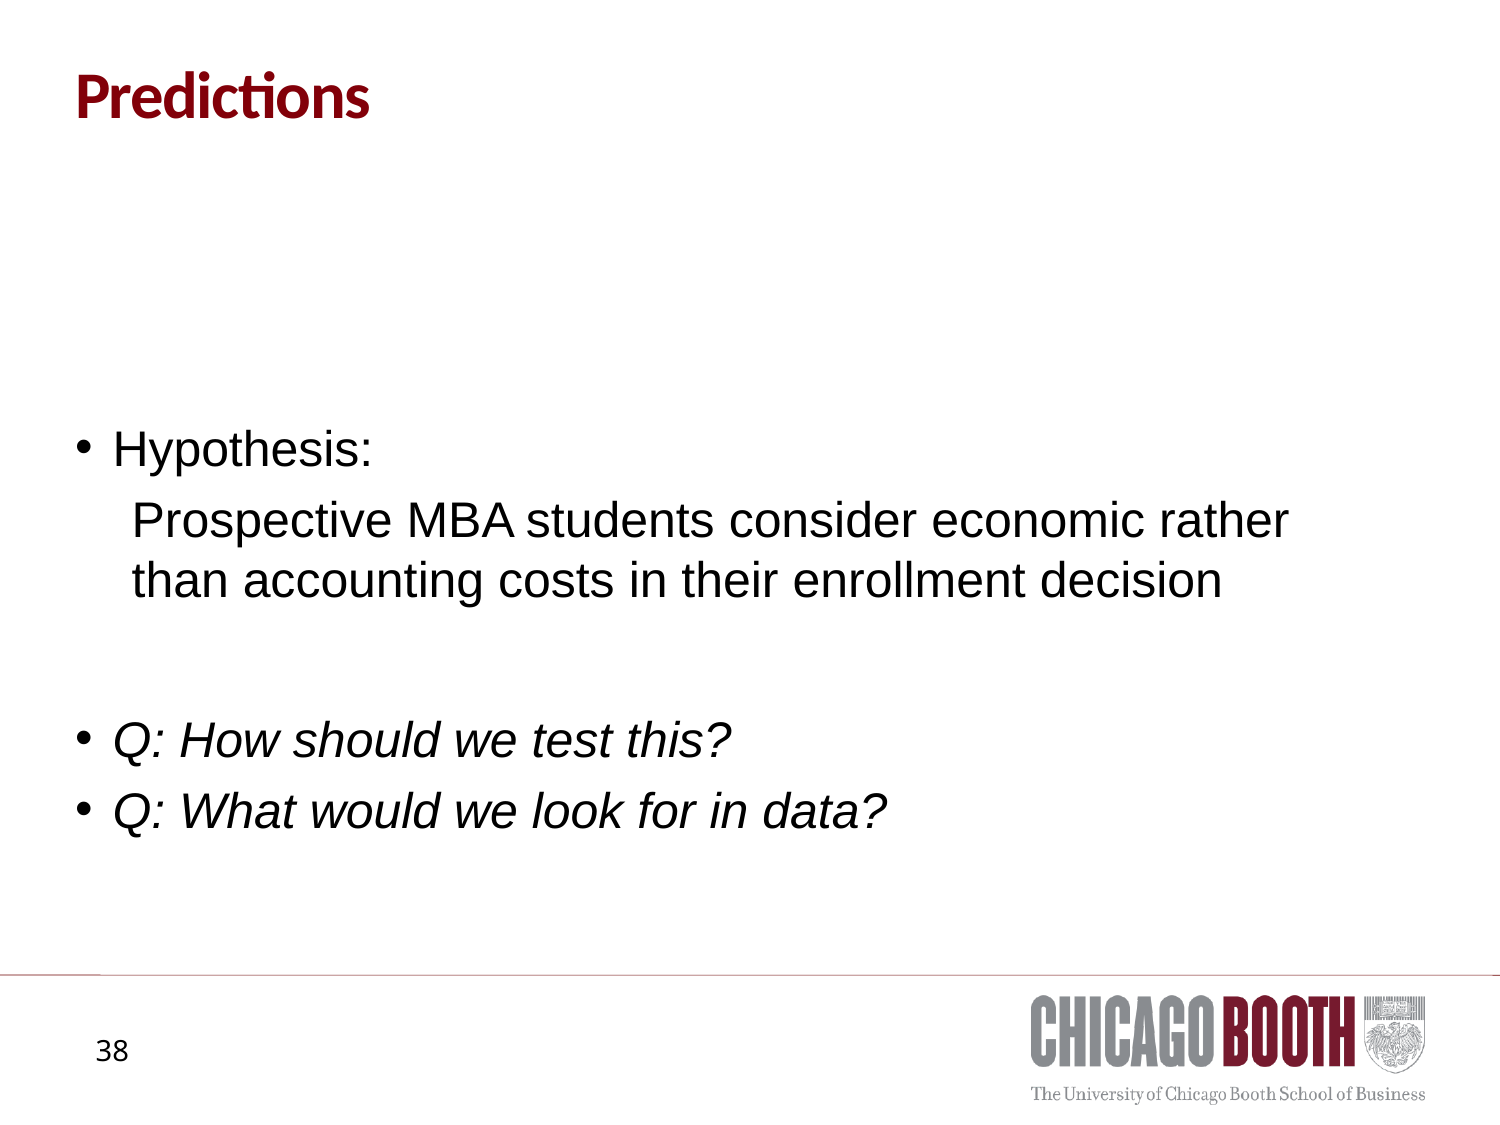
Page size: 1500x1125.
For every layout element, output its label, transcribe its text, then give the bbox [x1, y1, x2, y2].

title Predictions [74, 43, 1426, 134]
picture [1031, 995, 1425, 1105]
list Hypothesis: Prospective MBA students consider economic rather than accounting costs in their enrollment decision Q: How should we test this? Q: What would we look for in data? [74, 165, 1426, 948]
